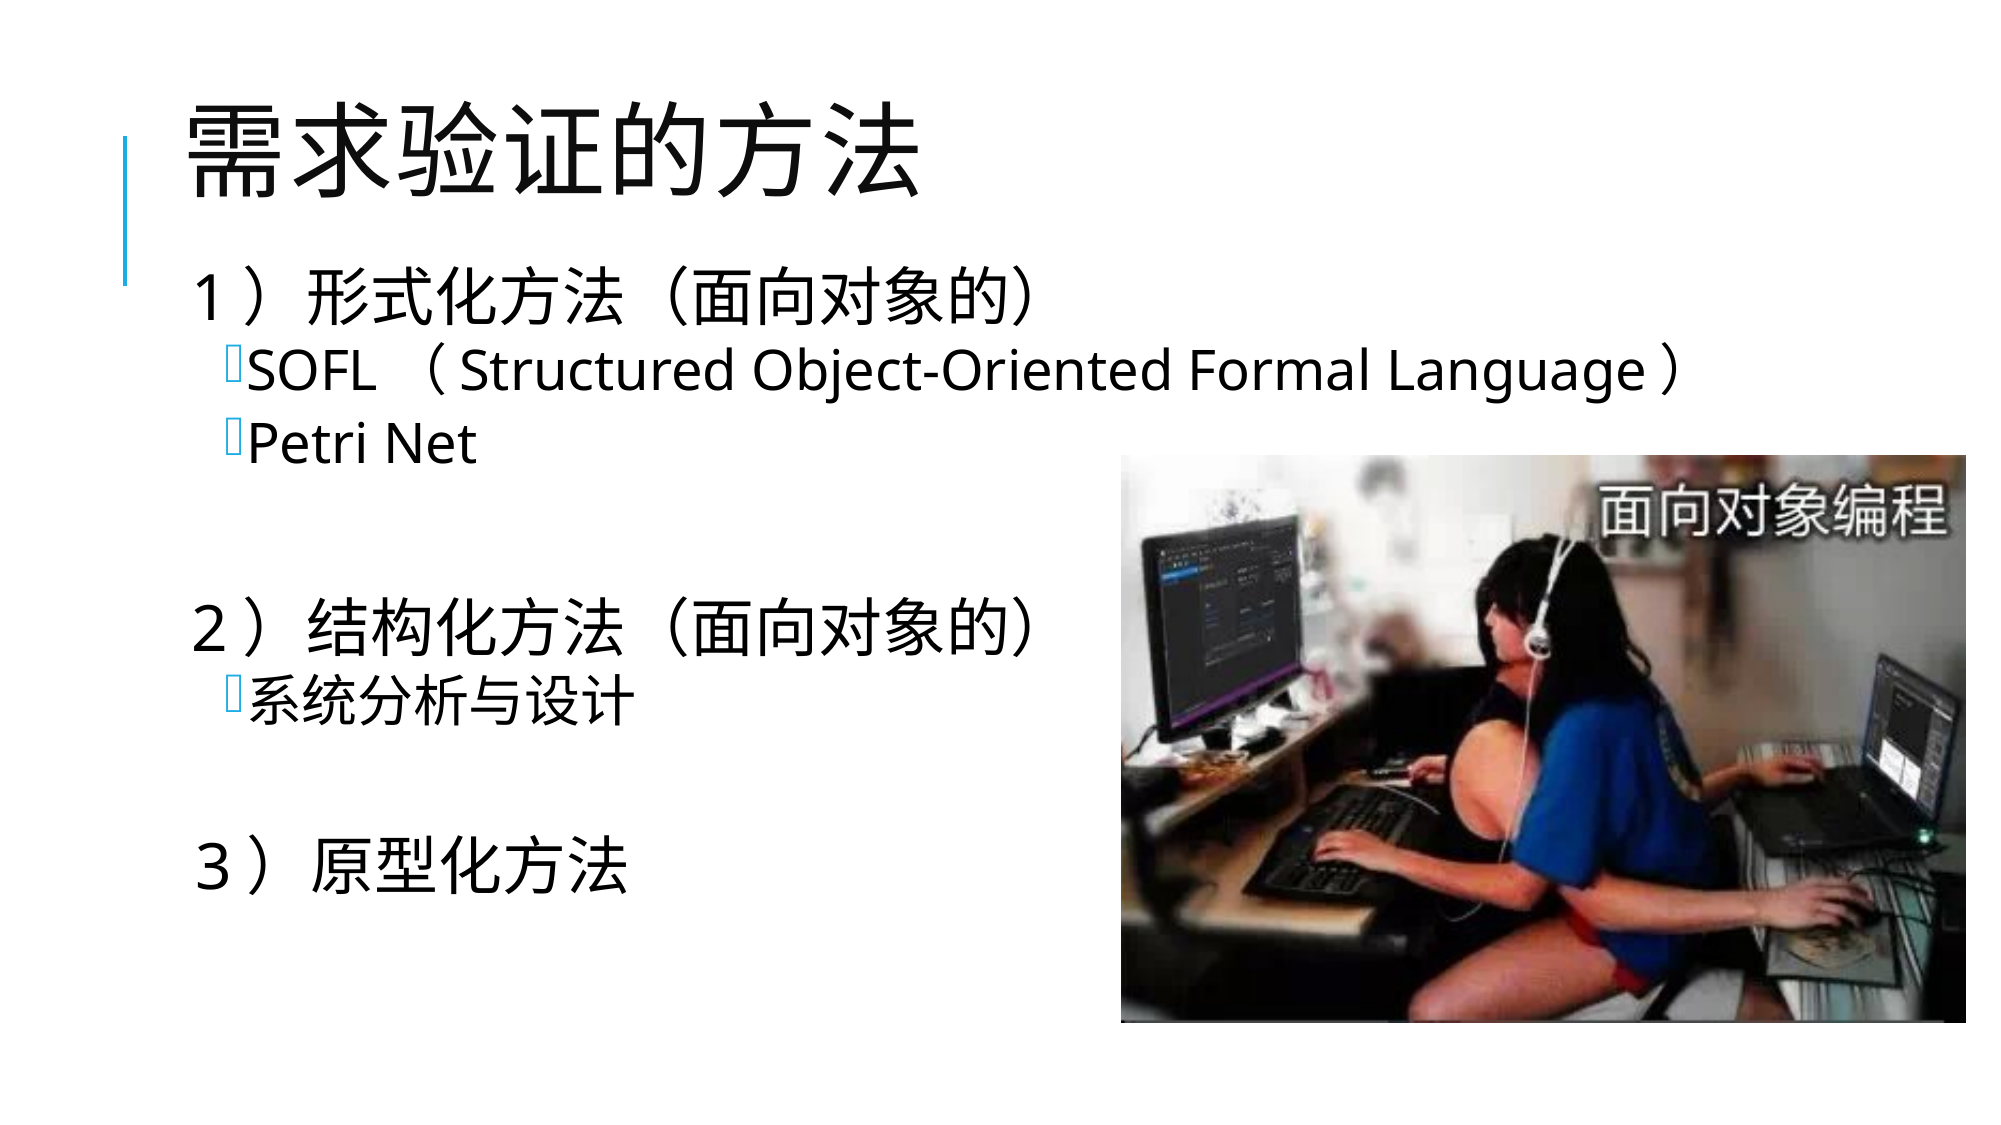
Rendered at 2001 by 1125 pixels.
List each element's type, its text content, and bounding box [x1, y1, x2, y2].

list 1）形式化方法（面向对象的） SOFL（Structured Object-Oriented Formal Language） Petri Net 2）结构化方法（面向对象的） 系统分析与设计 3）原型化方法 [168, 258, 1763, 918]
title 需求验证的方法 [168, 90, 1763, 229]
picture [1121, 455, 1967, 1023]
